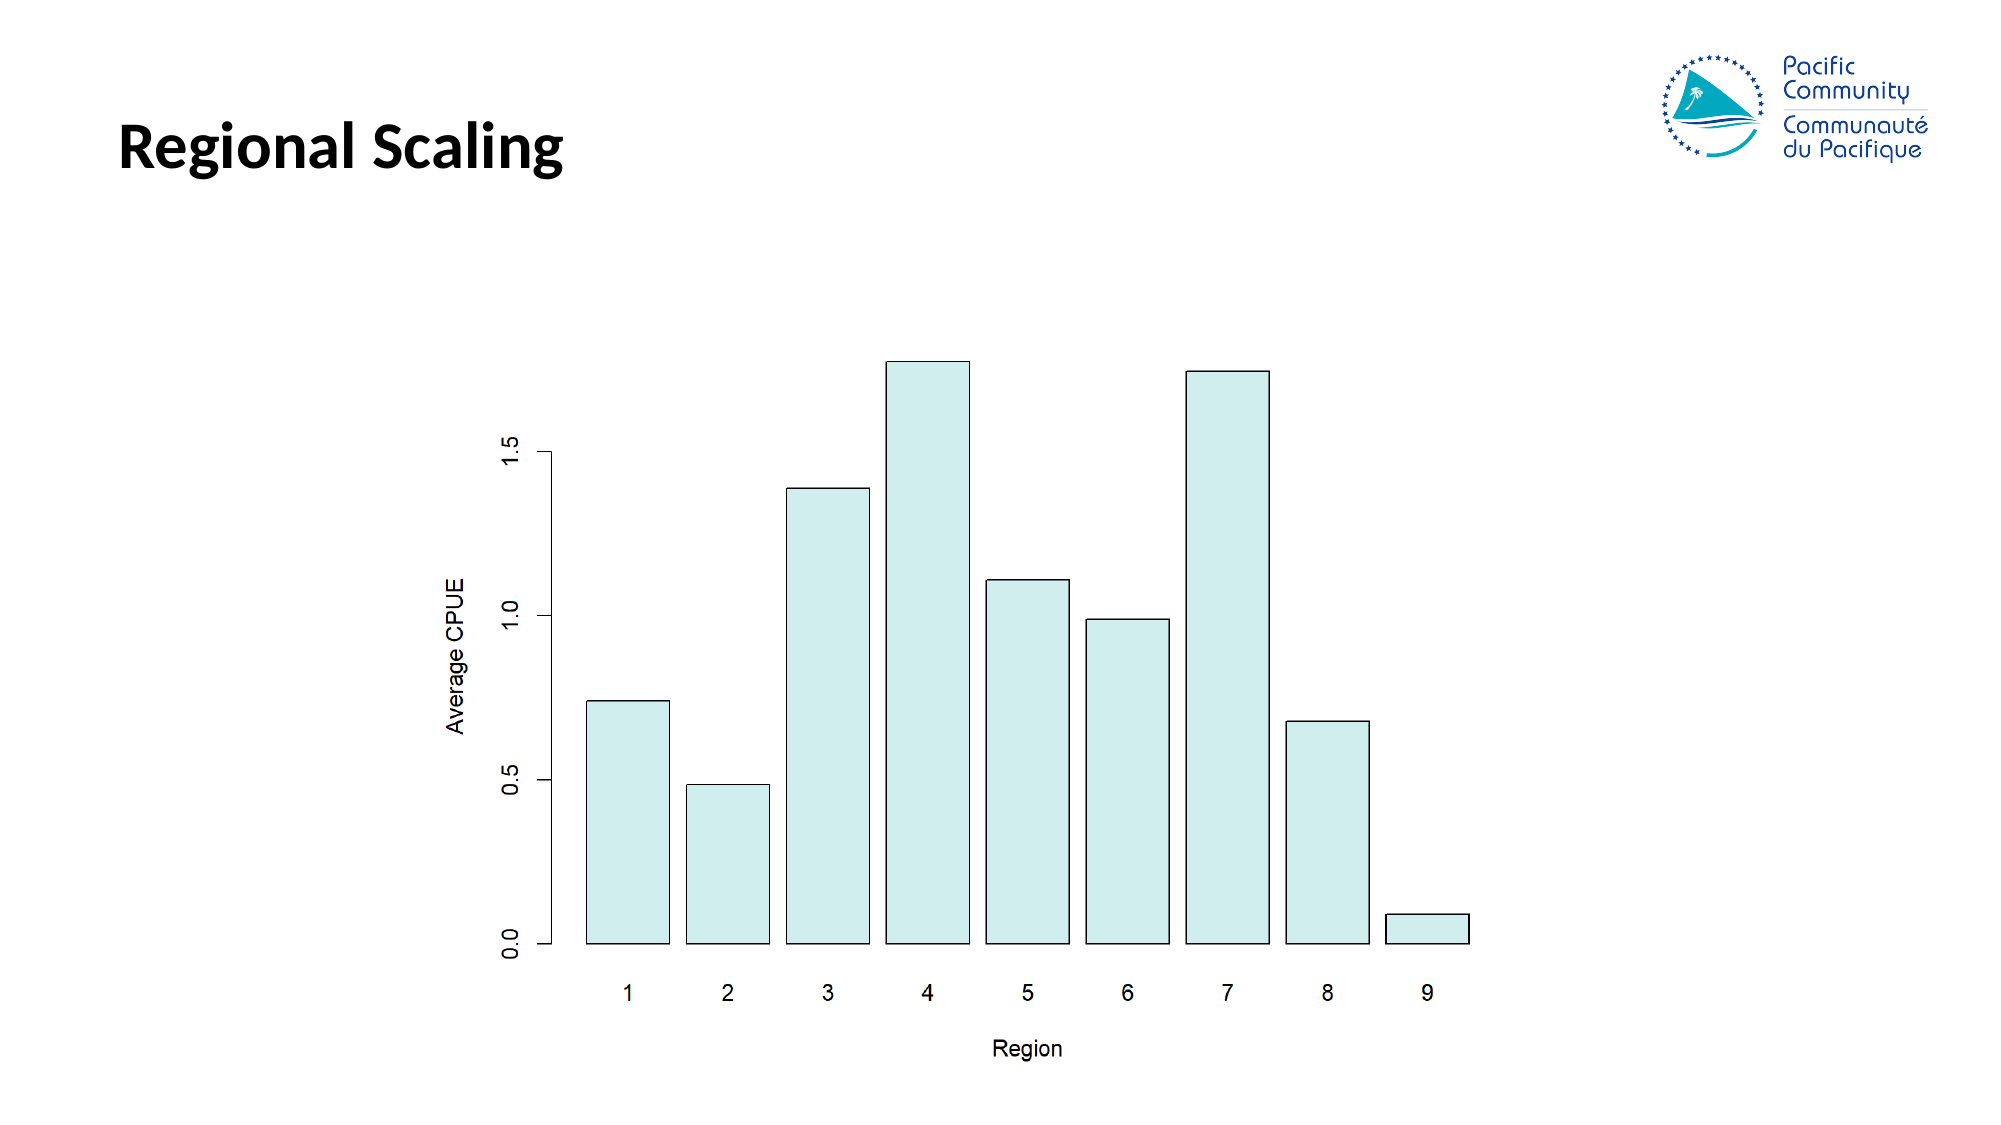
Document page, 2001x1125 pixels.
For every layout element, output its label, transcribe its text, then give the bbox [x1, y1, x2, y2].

picture [1661, 54, 1928, 163]
title Regional Scaling [103, 103, 1554, 193]
picture [437, 247, 1563, 1092]
